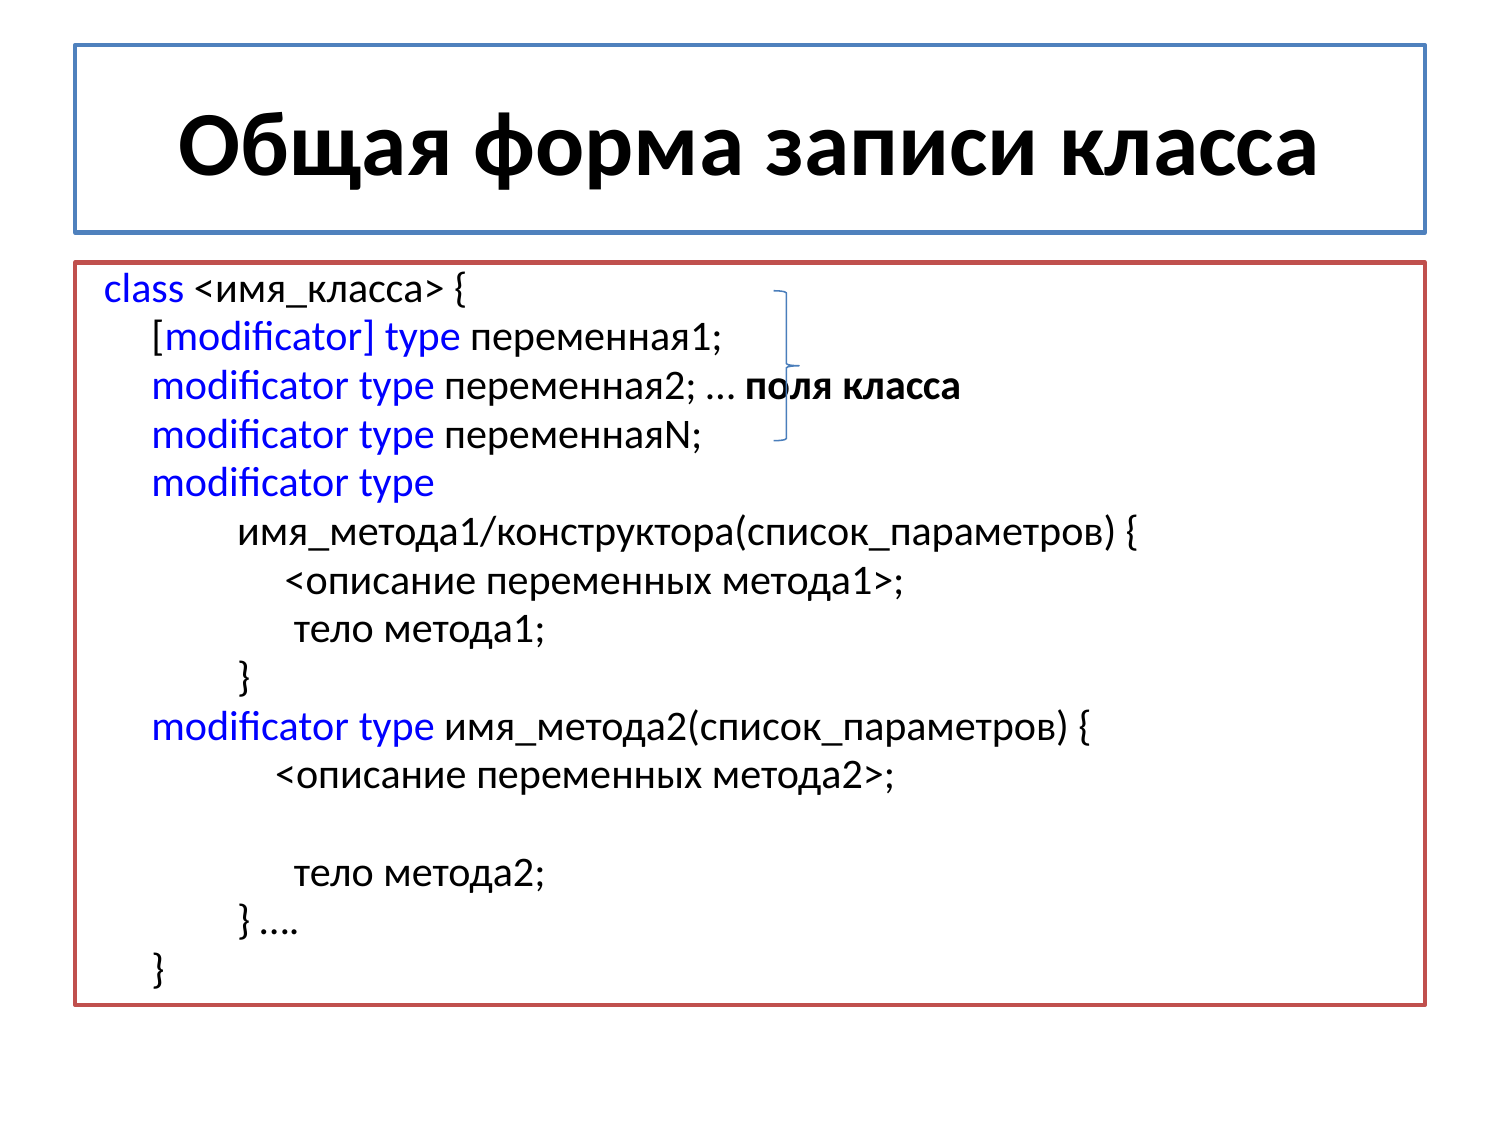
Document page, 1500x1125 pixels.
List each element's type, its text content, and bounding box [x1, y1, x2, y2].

list class <имя_класса> { [modificator] type переменная1; modificator type переменная2; … поля класса modificator type переменнаяN; modificator type имя_метода1/конструктора(список_параметров) { <описание переменных метода1>; тело метода1; } modificator type имя_метода2(список_параметров) { <описание переменных метода2>; тело метода2; } …. } [73, 260, 1427, 1007]
title Общая форма записи класса [73, 43, 1427, 235]
text_box [773, 289, 800, 442]
